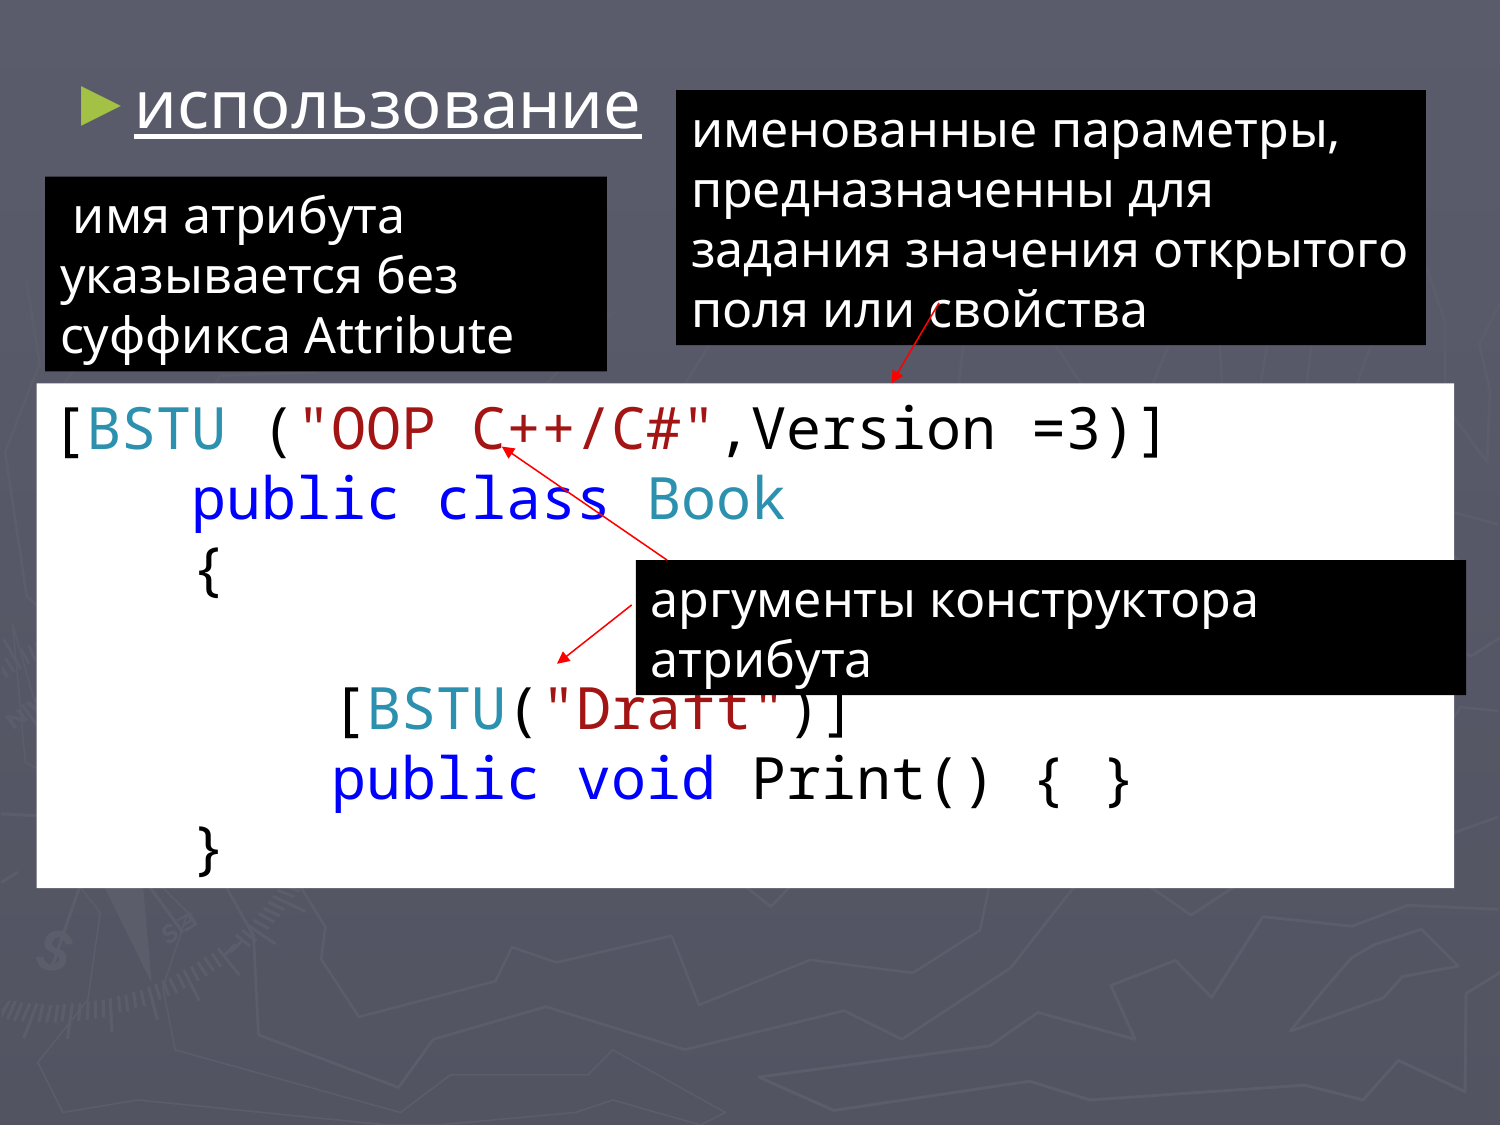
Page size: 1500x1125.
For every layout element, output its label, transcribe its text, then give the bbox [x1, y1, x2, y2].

list использование [53, 54, 1455, 383]
text_box аргументы конструктора атрибута [635, 560, 1467, 696]
text_box [BSTU ("OOP C++/C#",Version =3)] public class Book { [BSTU("Draft")] public void Print() { } } [36, 383, 1455, 889]
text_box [891, 302, 940, 384]
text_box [501, 446, 668, 561]
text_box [556, 604, 632, 665]
text_box имя атрибута указывается без суффикса Attribute [45, 176, 607, 372]
text_box именованные параметры, предназначенны для задания значения открытого поля или свойства [676, 90, 1426, 346]
